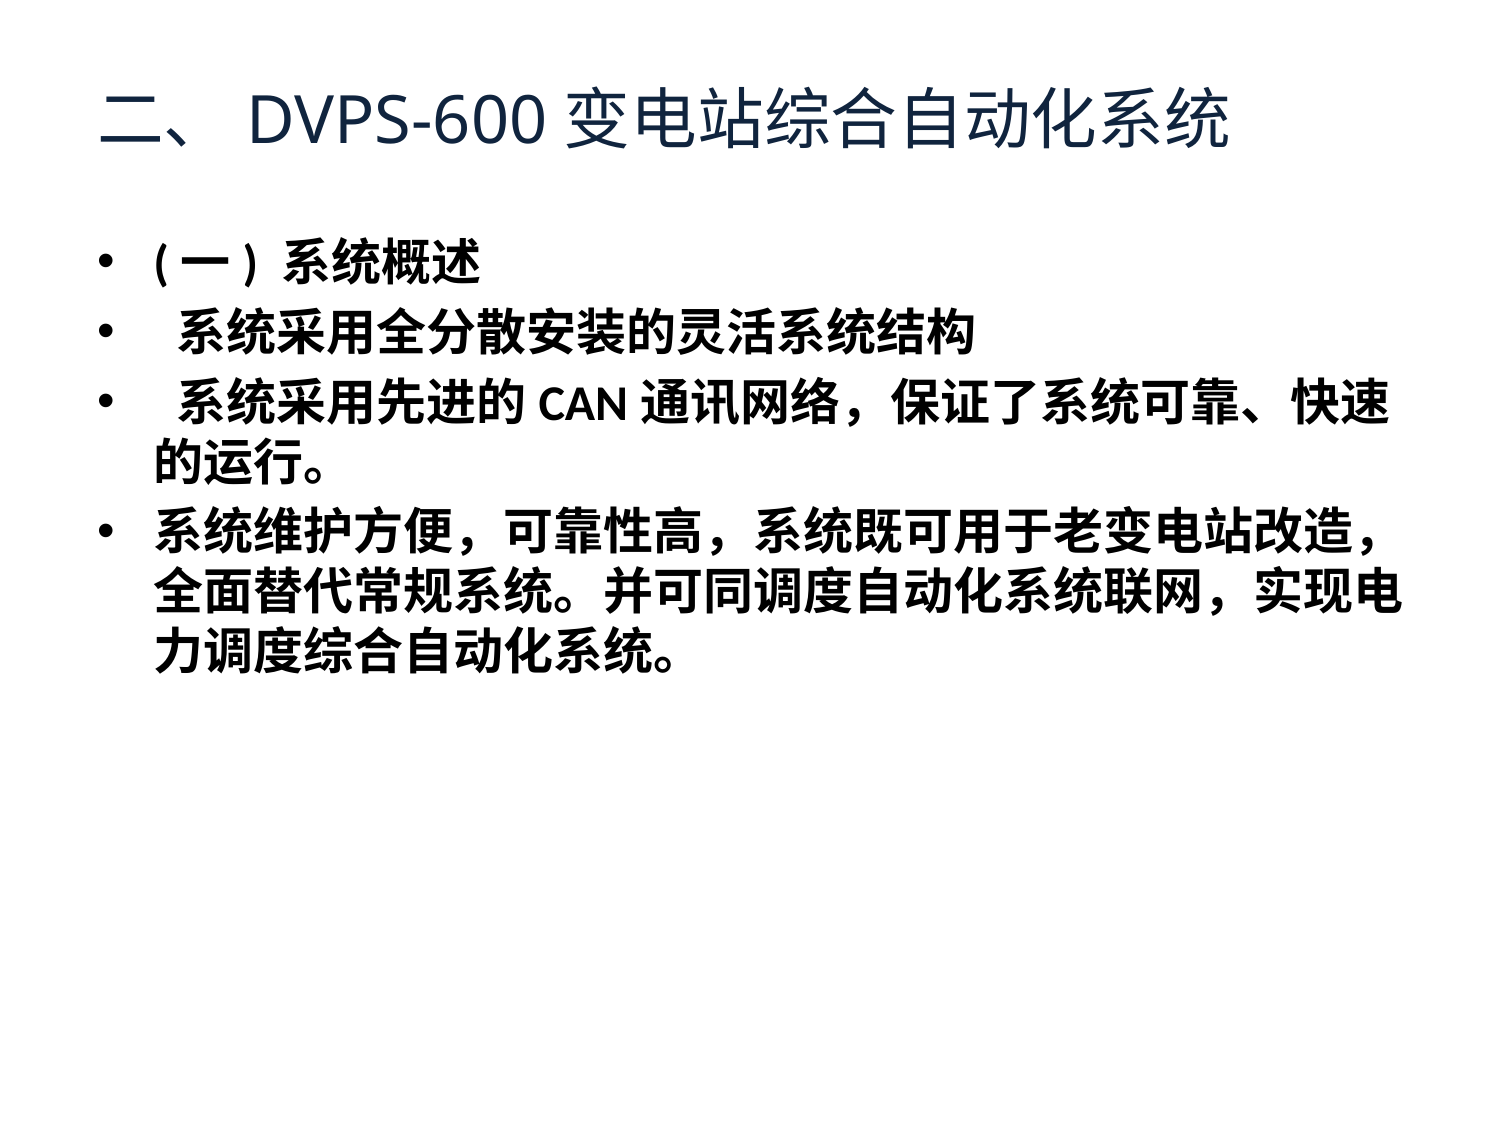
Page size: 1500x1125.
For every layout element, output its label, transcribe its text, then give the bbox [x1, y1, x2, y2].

title 二、DVPS-600变电站综合自动化系统 [82, 23, 1432, 211]
list (一) 系统概述 系统采用全分散安装的灵活系统结构 系统采用先进的CAN通讯网络，保证了系统可靠、快速的运行。 系统维护方便，可靠性高，系统既可用于老变电站改造，全面替代常规系统。并可同调度自动化系统联网，实现电力调度综合自动化系统。 [82, 222, 1432, 966]
